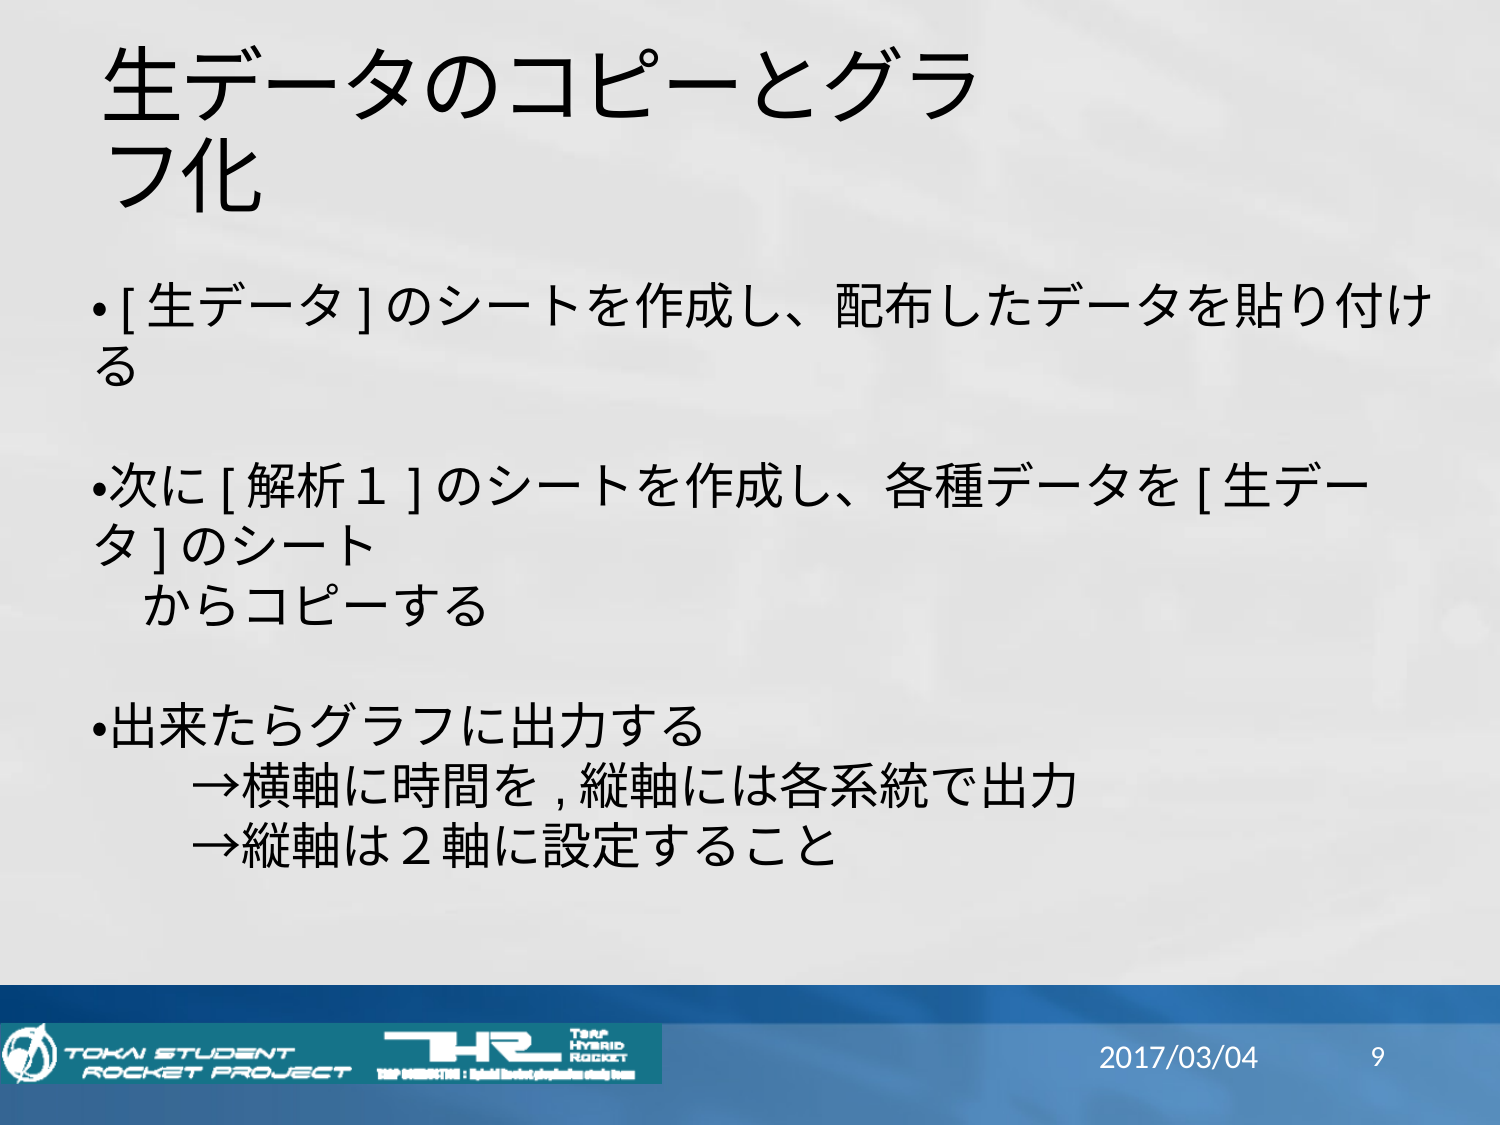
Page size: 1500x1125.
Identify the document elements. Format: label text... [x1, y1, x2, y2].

title 生データのコピーとグラフ化 [100, 42, 1028, 227]
picture [0, 0, 1500, 1125]
text_box ・[生データ]のシートを作成し、配布したデータを貼り付ける ・次に[解析１]のシートを作成し、各種データを[生データ]のシート からコピーする ・出来たらグラフに出力する →横軸に時間を,縦軸には各系統で出力 →縦軸は２軸に設定すること [76, 267, 1459, 882]
